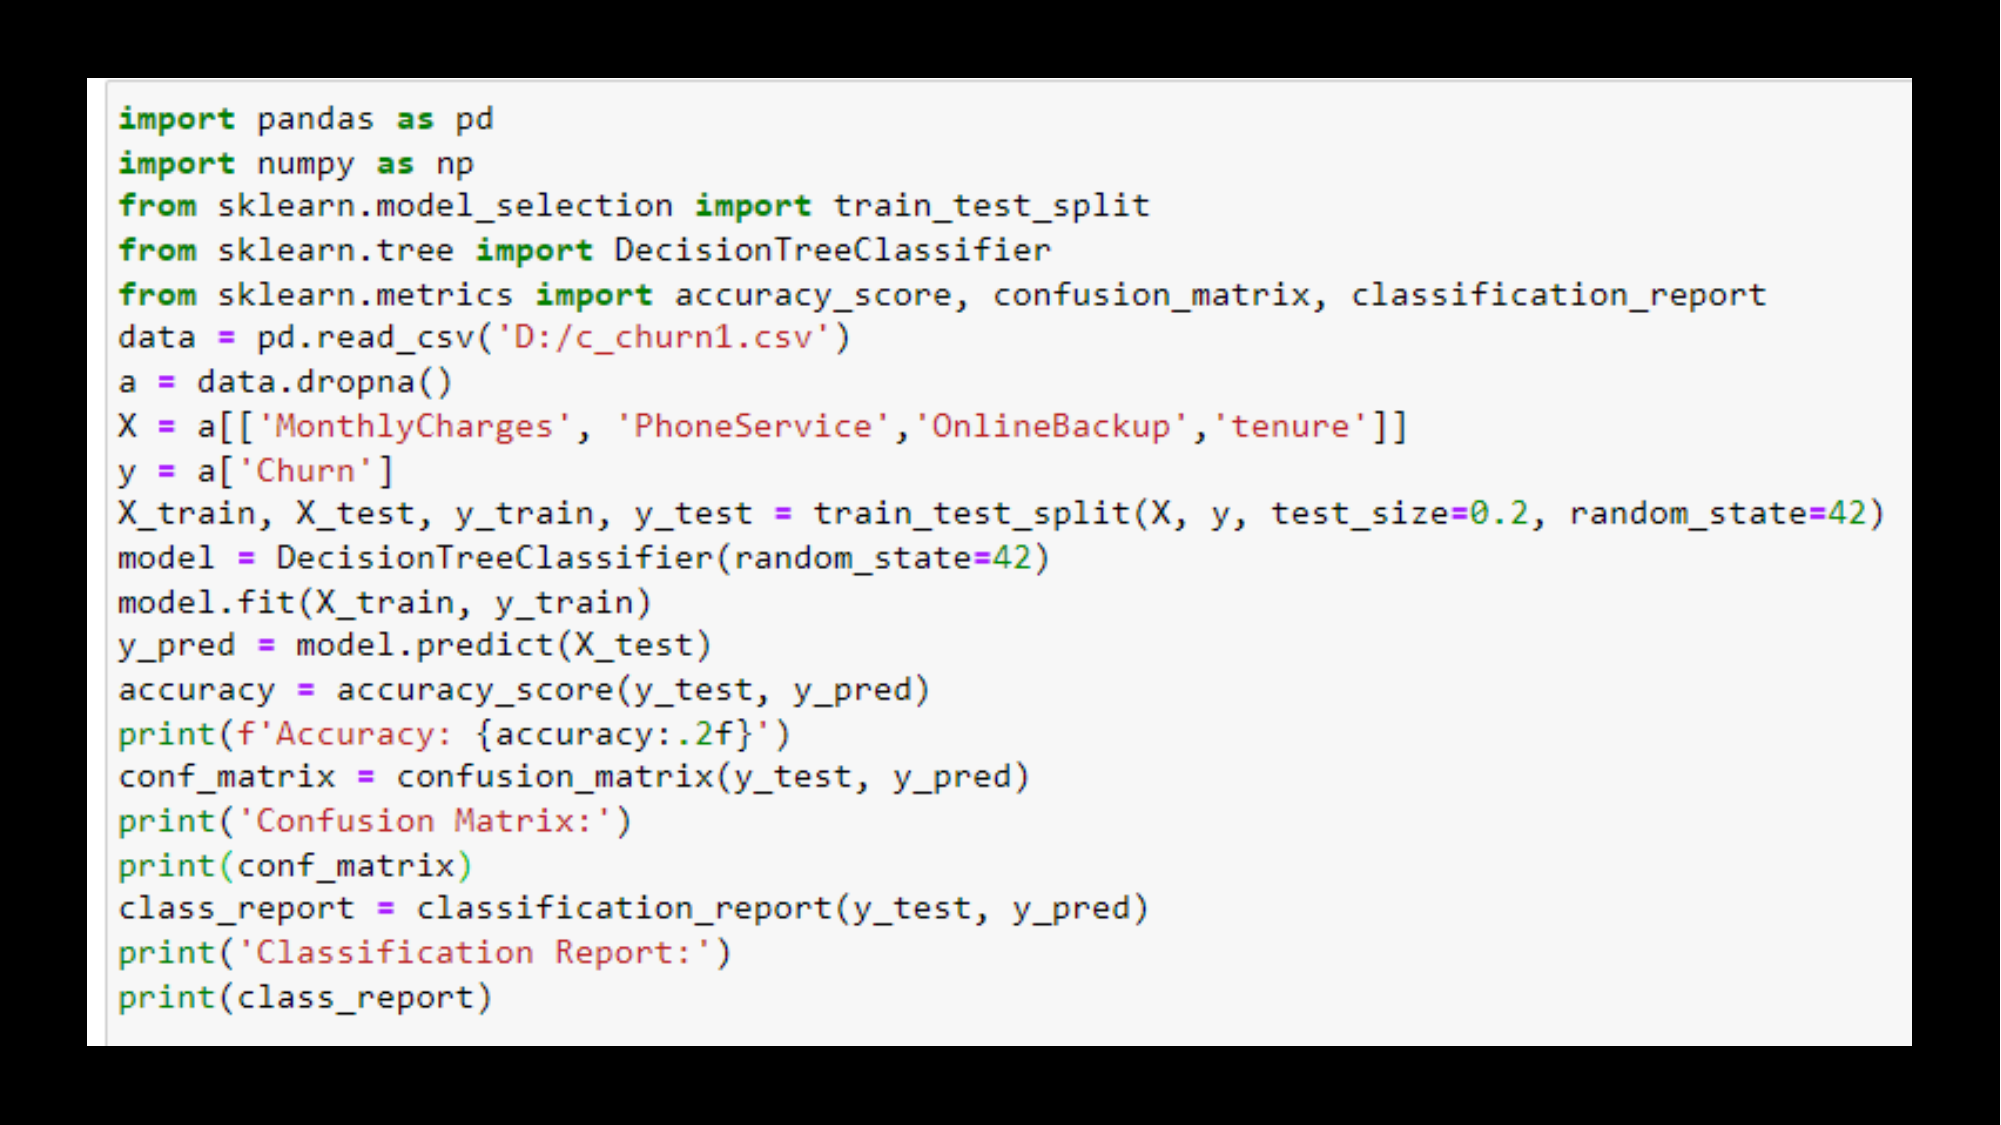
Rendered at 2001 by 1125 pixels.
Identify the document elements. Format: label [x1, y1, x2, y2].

picture [87, 78, 1912, 1047]
